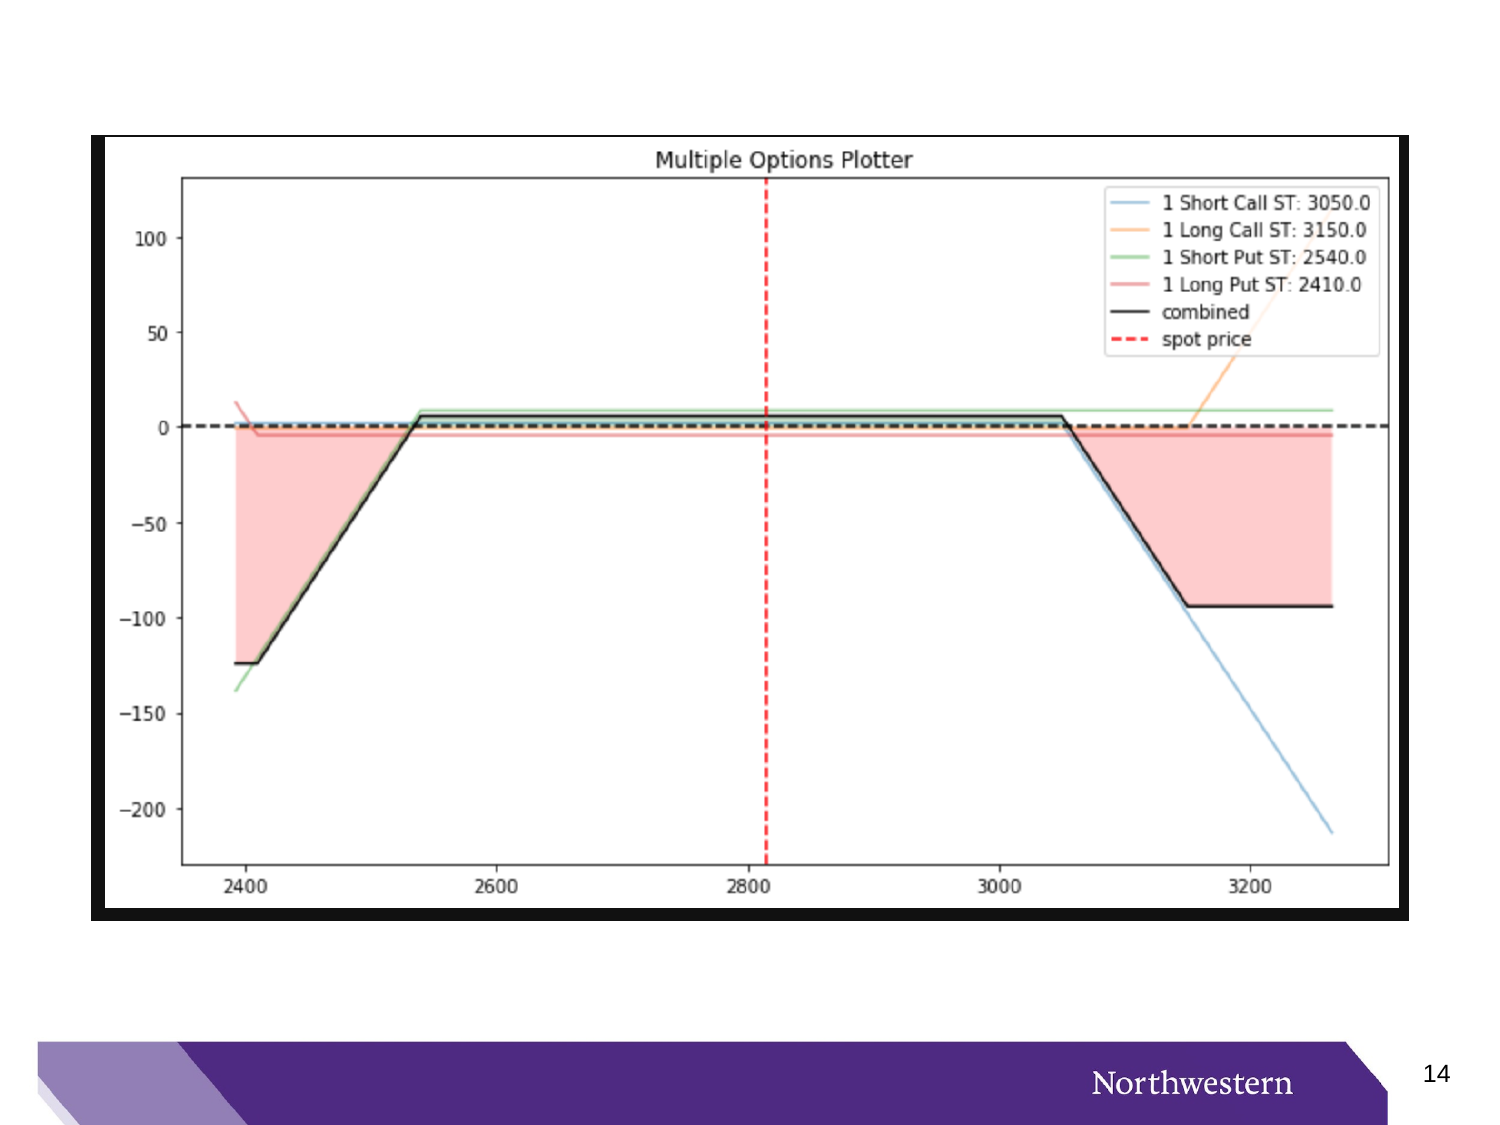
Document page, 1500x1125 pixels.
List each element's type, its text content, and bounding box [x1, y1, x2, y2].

slide_number ‹#› [1367, 1042, 1466, 1103]
picture [0, 0, 1500, 1125]
